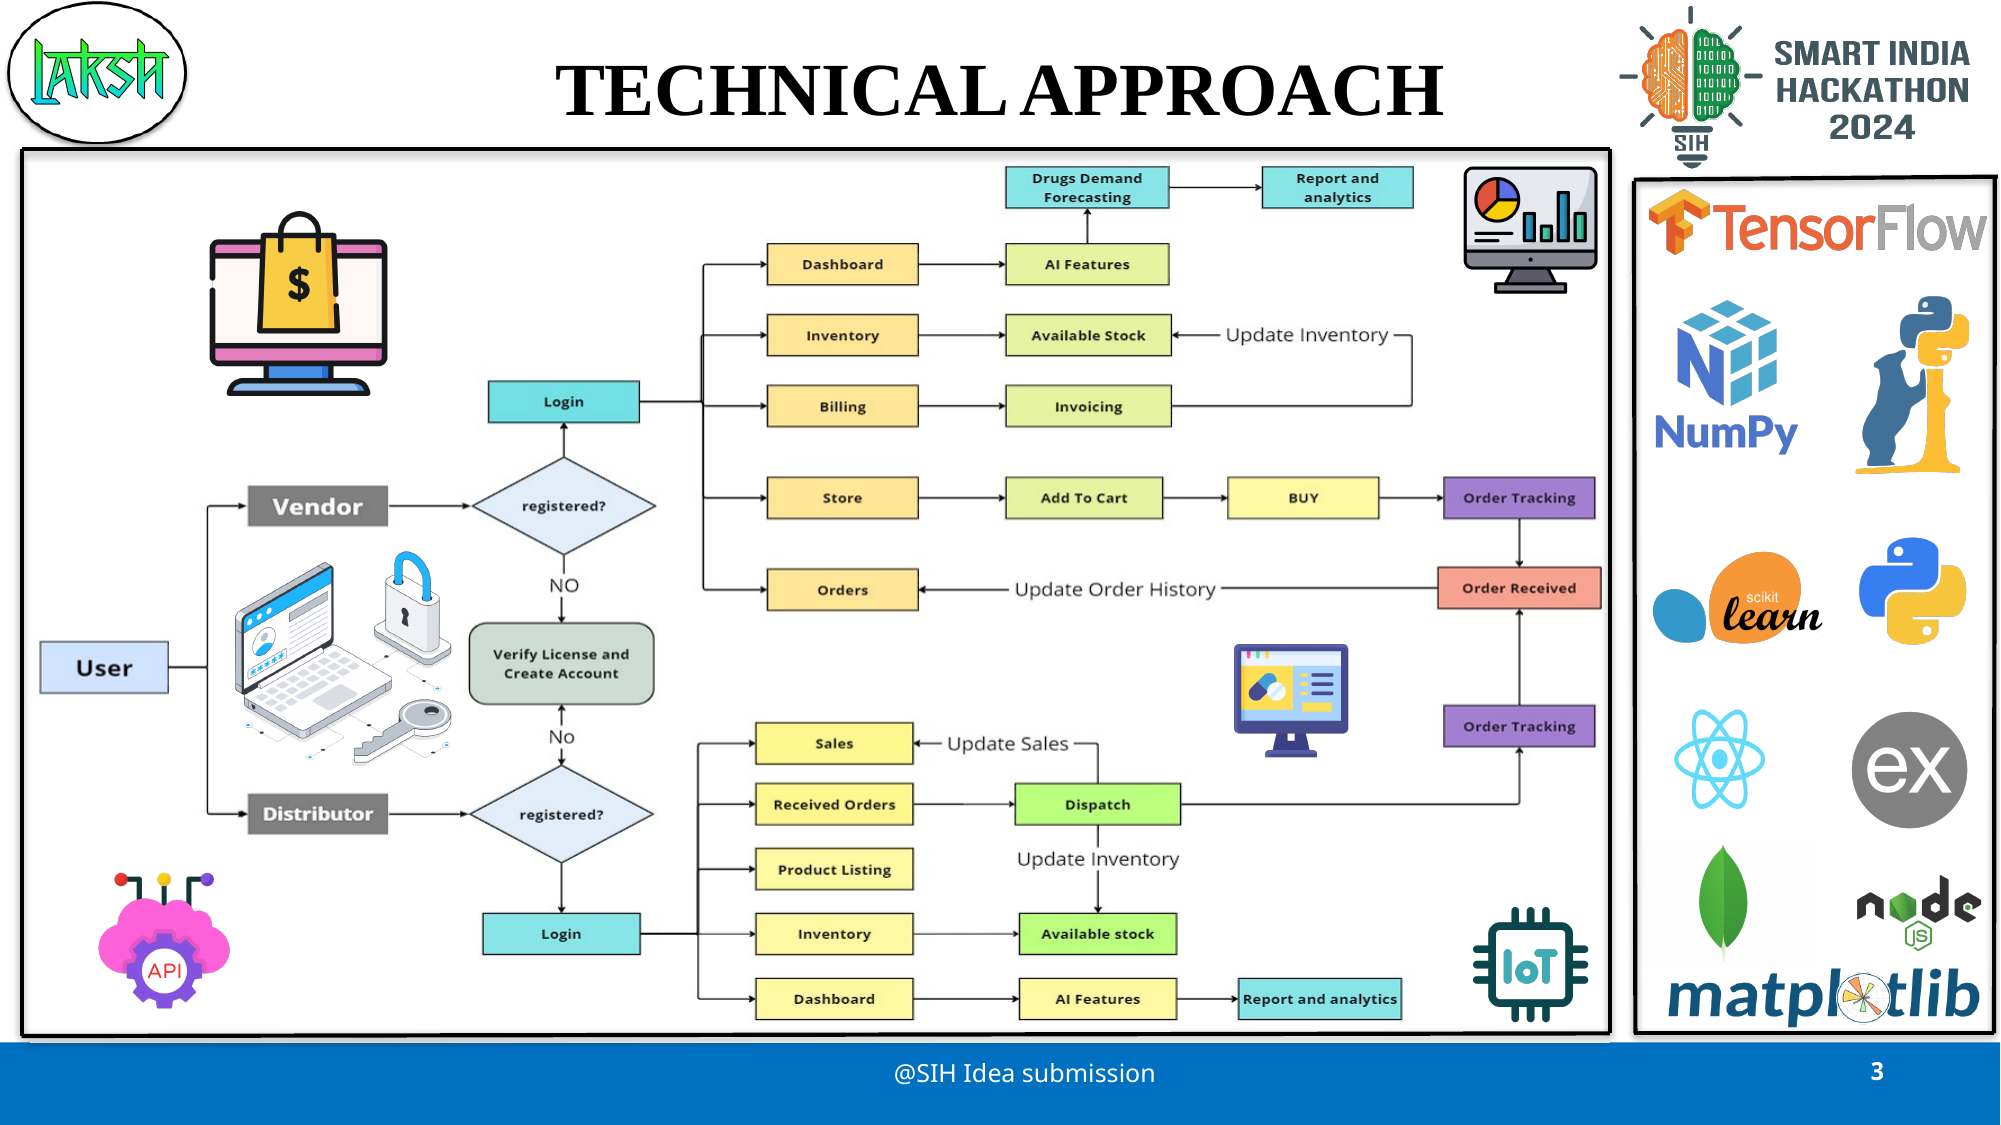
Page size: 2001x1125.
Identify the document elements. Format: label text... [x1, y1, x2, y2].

picture [1636, 180, 1979, 186]
picture [1844, 522, 1980, 659]
picture [1609, 0, 1979, 186]
picture [29, 1037, 1610, 1043]
picture [1649, 529, 1827, 649]
picture [22, 150, 1609, 1033]
picture [0, 0, 193, 155]
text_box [1633, 176, 1993, 180]
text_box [21, 1033, 1610, 1037]
picture [1636, 286, 1819, 470]
title TECHNICAL APPROACH [194, 0, 1605, 145]
picture [1649, 189, 1987, 255]
text_box [0, 1042, 2000, 1125]
picture [1636, 844, 1993, 1030]
picture [1830, 296, 1970, 474]
picture [1645, 708, 1795, 810]
picture [1848, 709, 1970, 831]
slide_number 3 [1433, 1042, 1900, 1103]
footer @SIH Idea submission [762, 1051, 1289, 1103]
